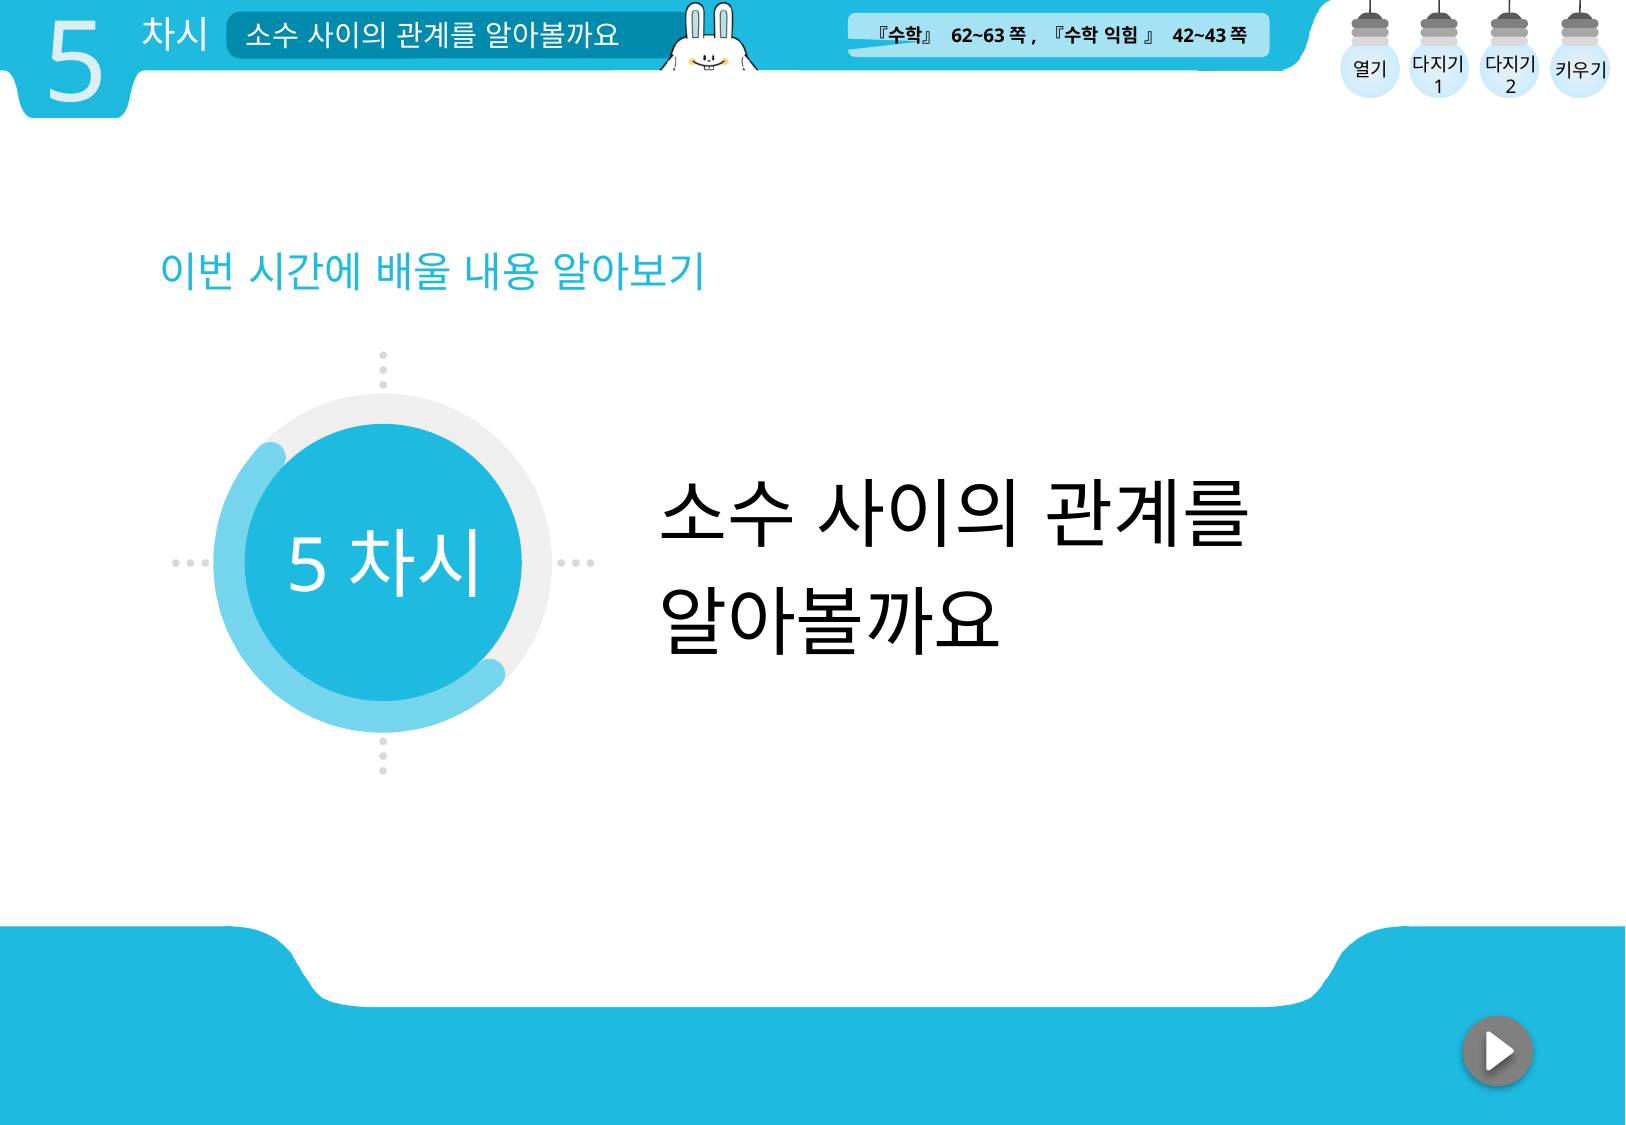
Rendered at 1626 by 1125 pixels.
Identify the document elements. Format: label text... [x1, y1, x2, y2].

text_box 『수학』 62~63쪽, 『수학 익힘 』 42~43쪽 [845, 10, 1191, 60]
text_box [1462, 1015, 1534, 1087]
picture [658, 2, 759, 70]
text_box 이번 시간에 배울 내용 알아보기 [144, 238, 777, 304]
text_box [0, 925, 1625, 1125]
picture [3, 70, 145, 118]
text_box 소수 사이의 관계를 알아볼까요 [643, 427, 1484, 686]
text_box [1196, 0, 1624, 106]
picture [171, 350, 595, 775]
